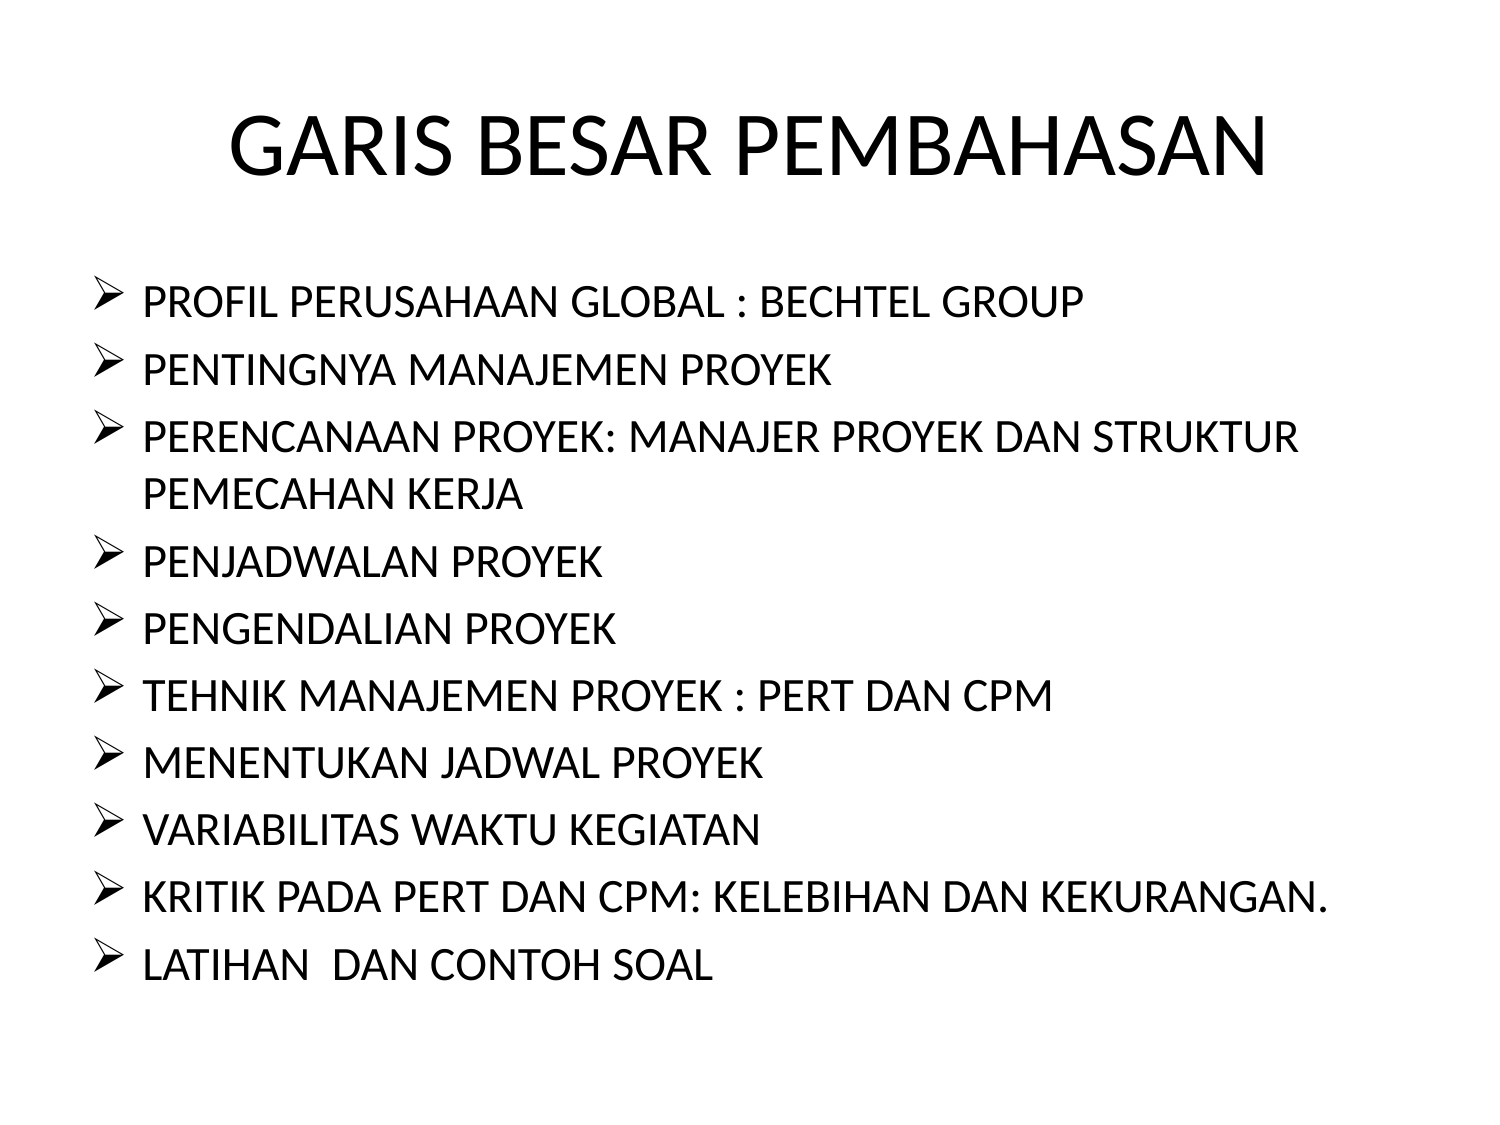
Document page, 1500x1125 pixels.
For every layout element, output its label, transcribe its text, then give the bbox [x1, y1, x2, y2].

title GARIS BESAR PEMBAHASAN [75, 45, 1425, 233]
list PROFIL PERUSAHAAN GLOBAL : BECHTEL GROUP PENTINGNYA MANAJEMEN PROYEK PERENCANAAN PROYEK: MANAJER PROYEK DAN STRUKTUR PEMECAHAN KERJA PENJADWALAN PROYEK PENGENDALIAN PROYEK TEHNIK MANAJEMEN PROYEK : PERT DAN CPM MENENTUKAN JADWAL PROYEK VARIABILITAS WAKTU KEGIATAN KRITIK PADA PERT DAN CPM: KELEBIHAN DAN KEKURANGAN. LATIHAN DAN CONTOH SOAL [75, 262, 1425, 1005]
